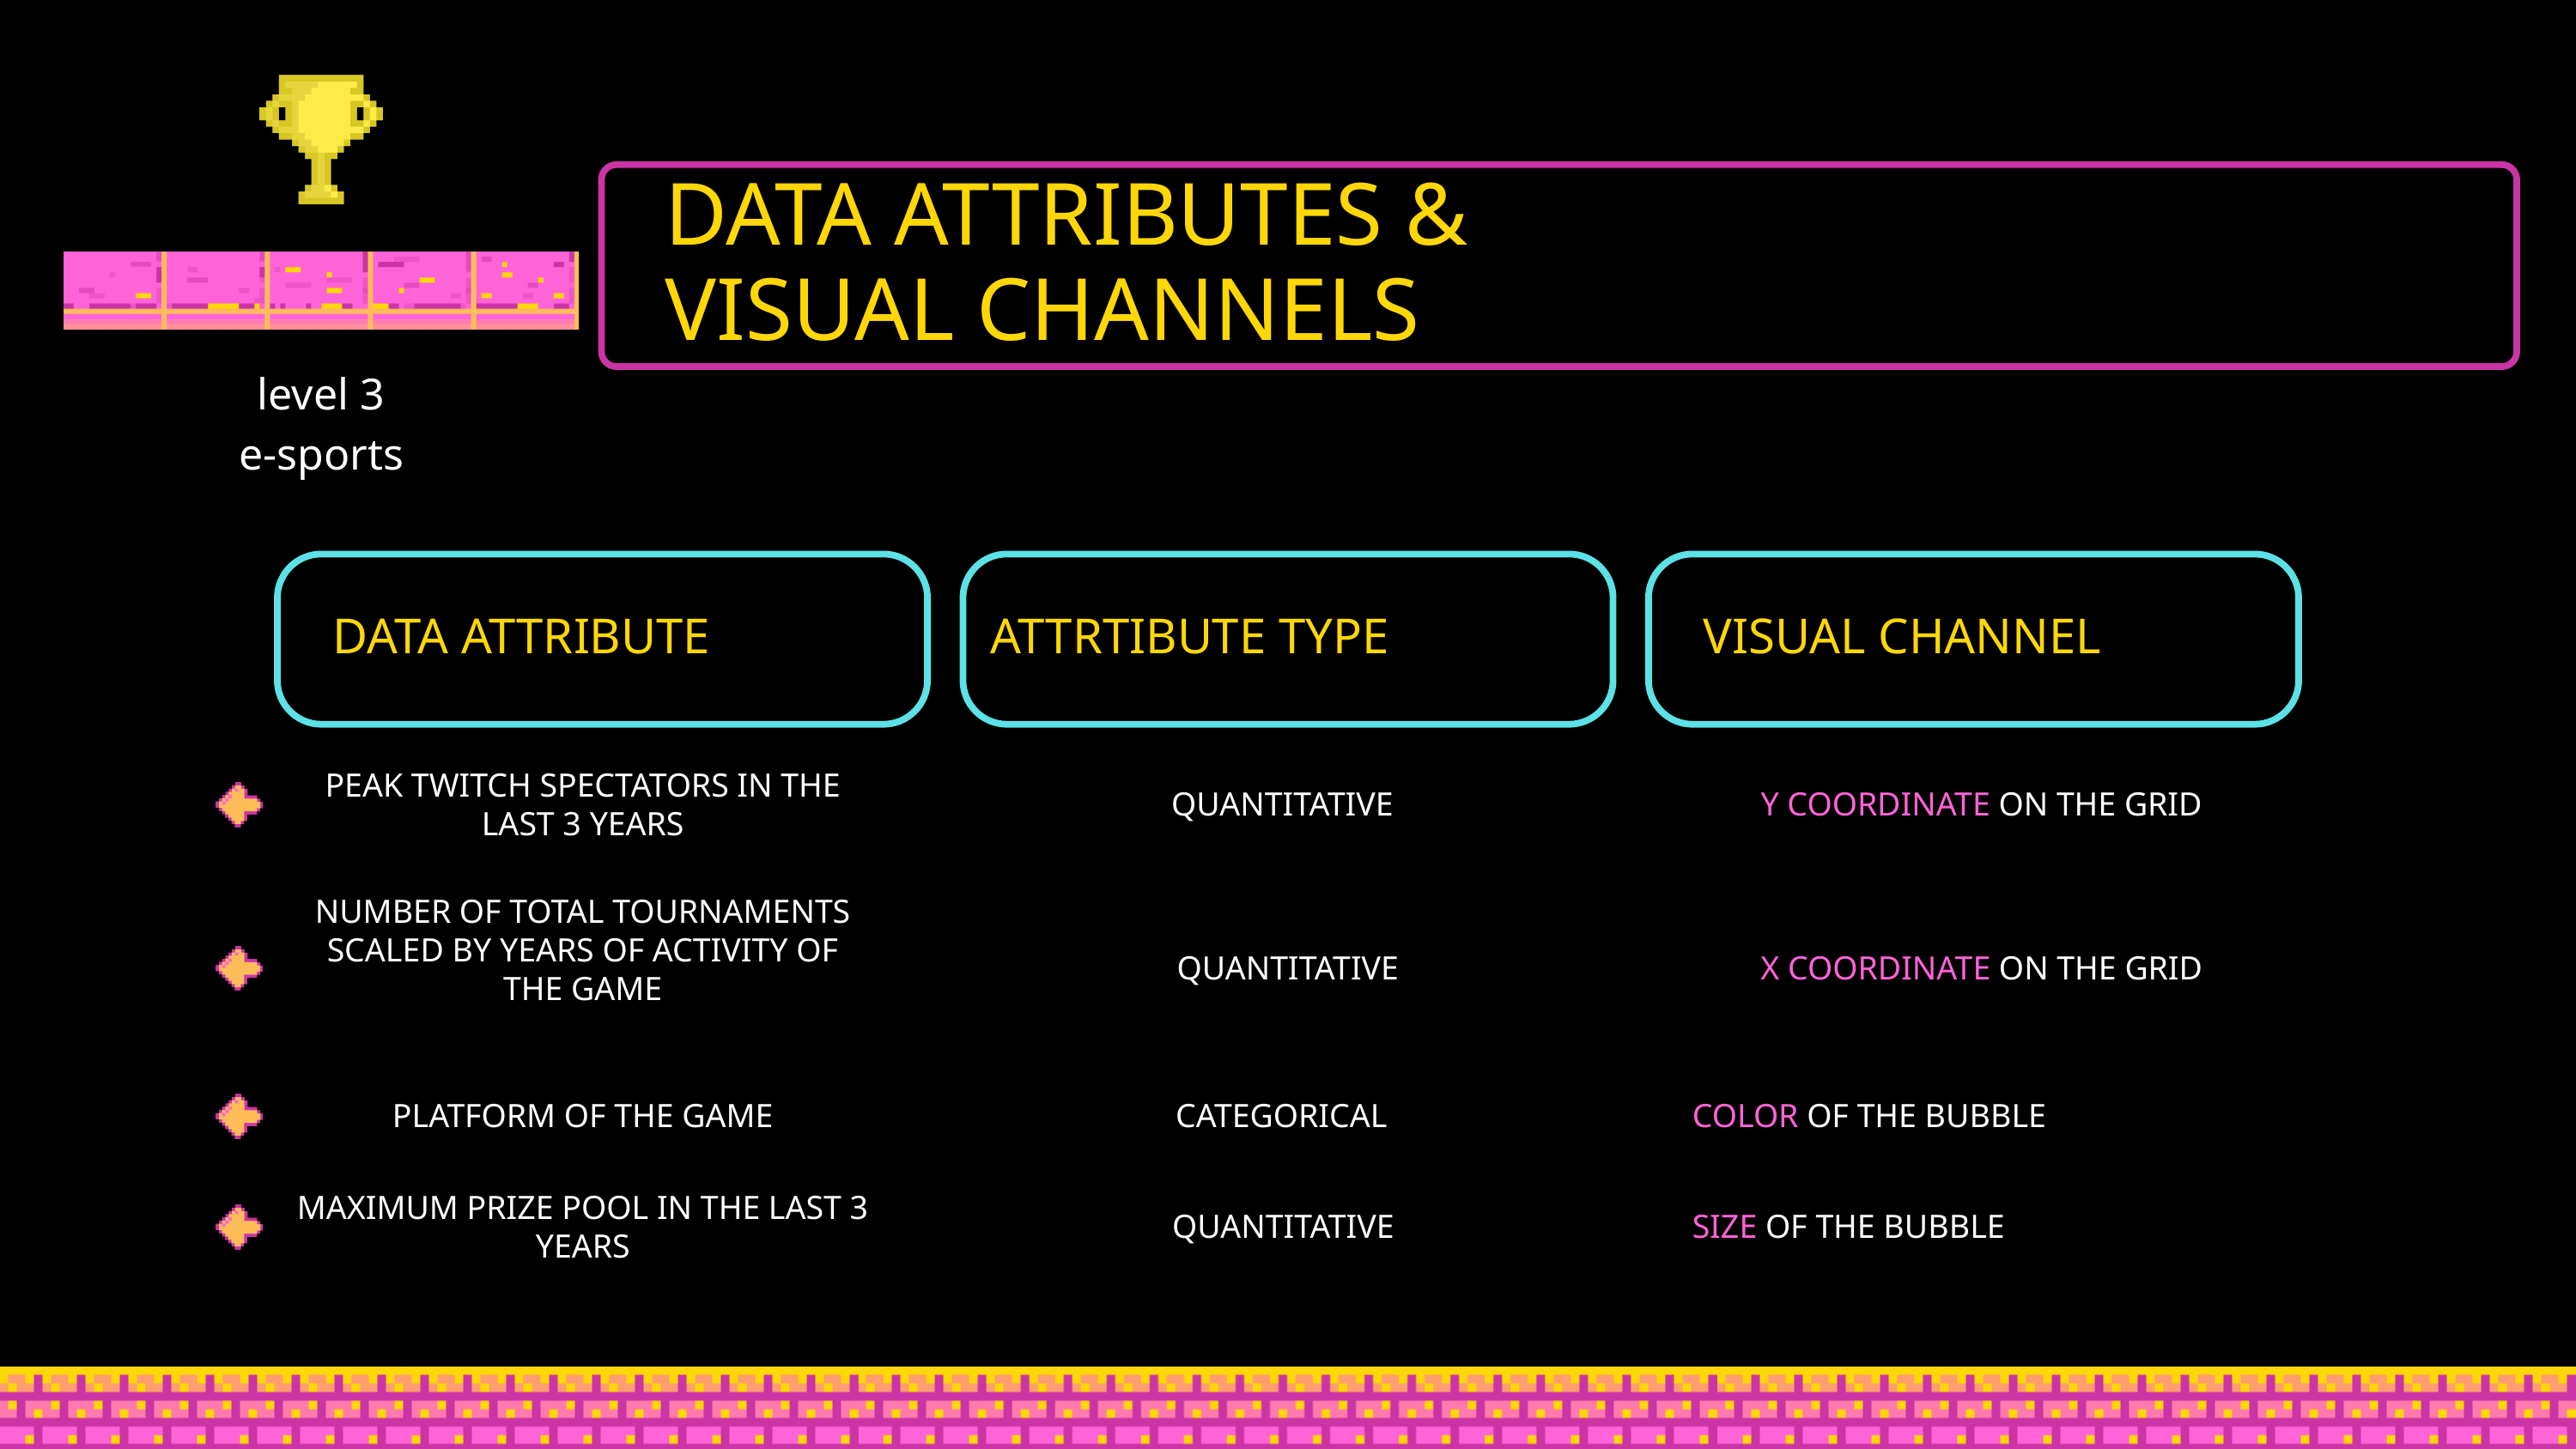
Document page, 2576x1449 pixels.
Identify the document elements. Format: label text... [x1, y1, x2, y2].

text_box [215, 893, 2272, 1044]
text_box [64, 252, 580, 330]
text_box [276, 554, 928, 724]
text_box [963, 554, 1613, 724]
picture [259, 61, 383, 204]
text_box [601, 164, 2518, 367]
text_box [215, 767, 2272, 843]
text_box level 3 e-sports [64, 358, 579, 479]
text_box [1648, 554, 2300, 724]
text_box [215, 1094, 2272, 1139]
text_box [215, 1189, 2272, 1265]
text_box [0, 1366, 2576, 1449]
